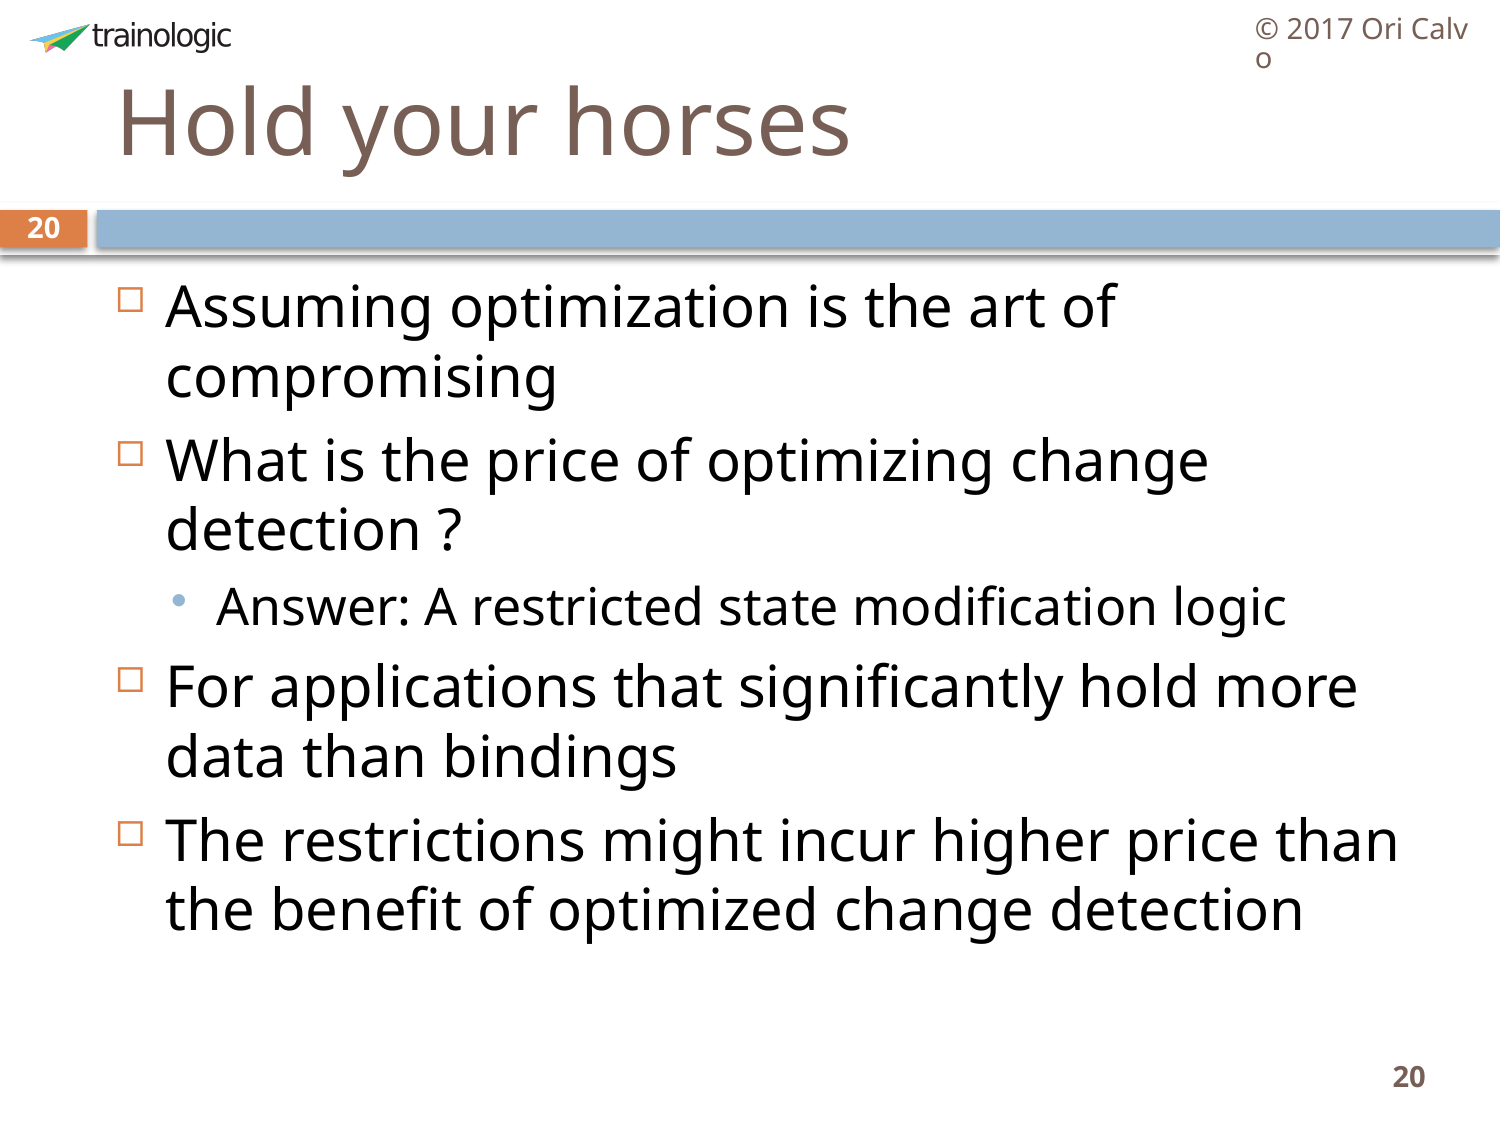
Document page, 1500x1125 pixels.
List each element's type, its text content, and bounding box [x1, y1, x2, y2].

slide_number 20 [0, 208, 88, 249]
title Hold your horses [100, 37, 1438, 200]
footer © 2017 Ori Calvo [1240, 0, 1500, 60]
list Assuming optimization is the art of compromising What is the price of optimizing change detection ? Answer: A restricted state modification logic For applications that significantly hold more data than bindings The restrictions might incur higher price than the benefit of optimized change detection [100, 262, 1438, 1000]
picture [29, 22, 231, 53]
